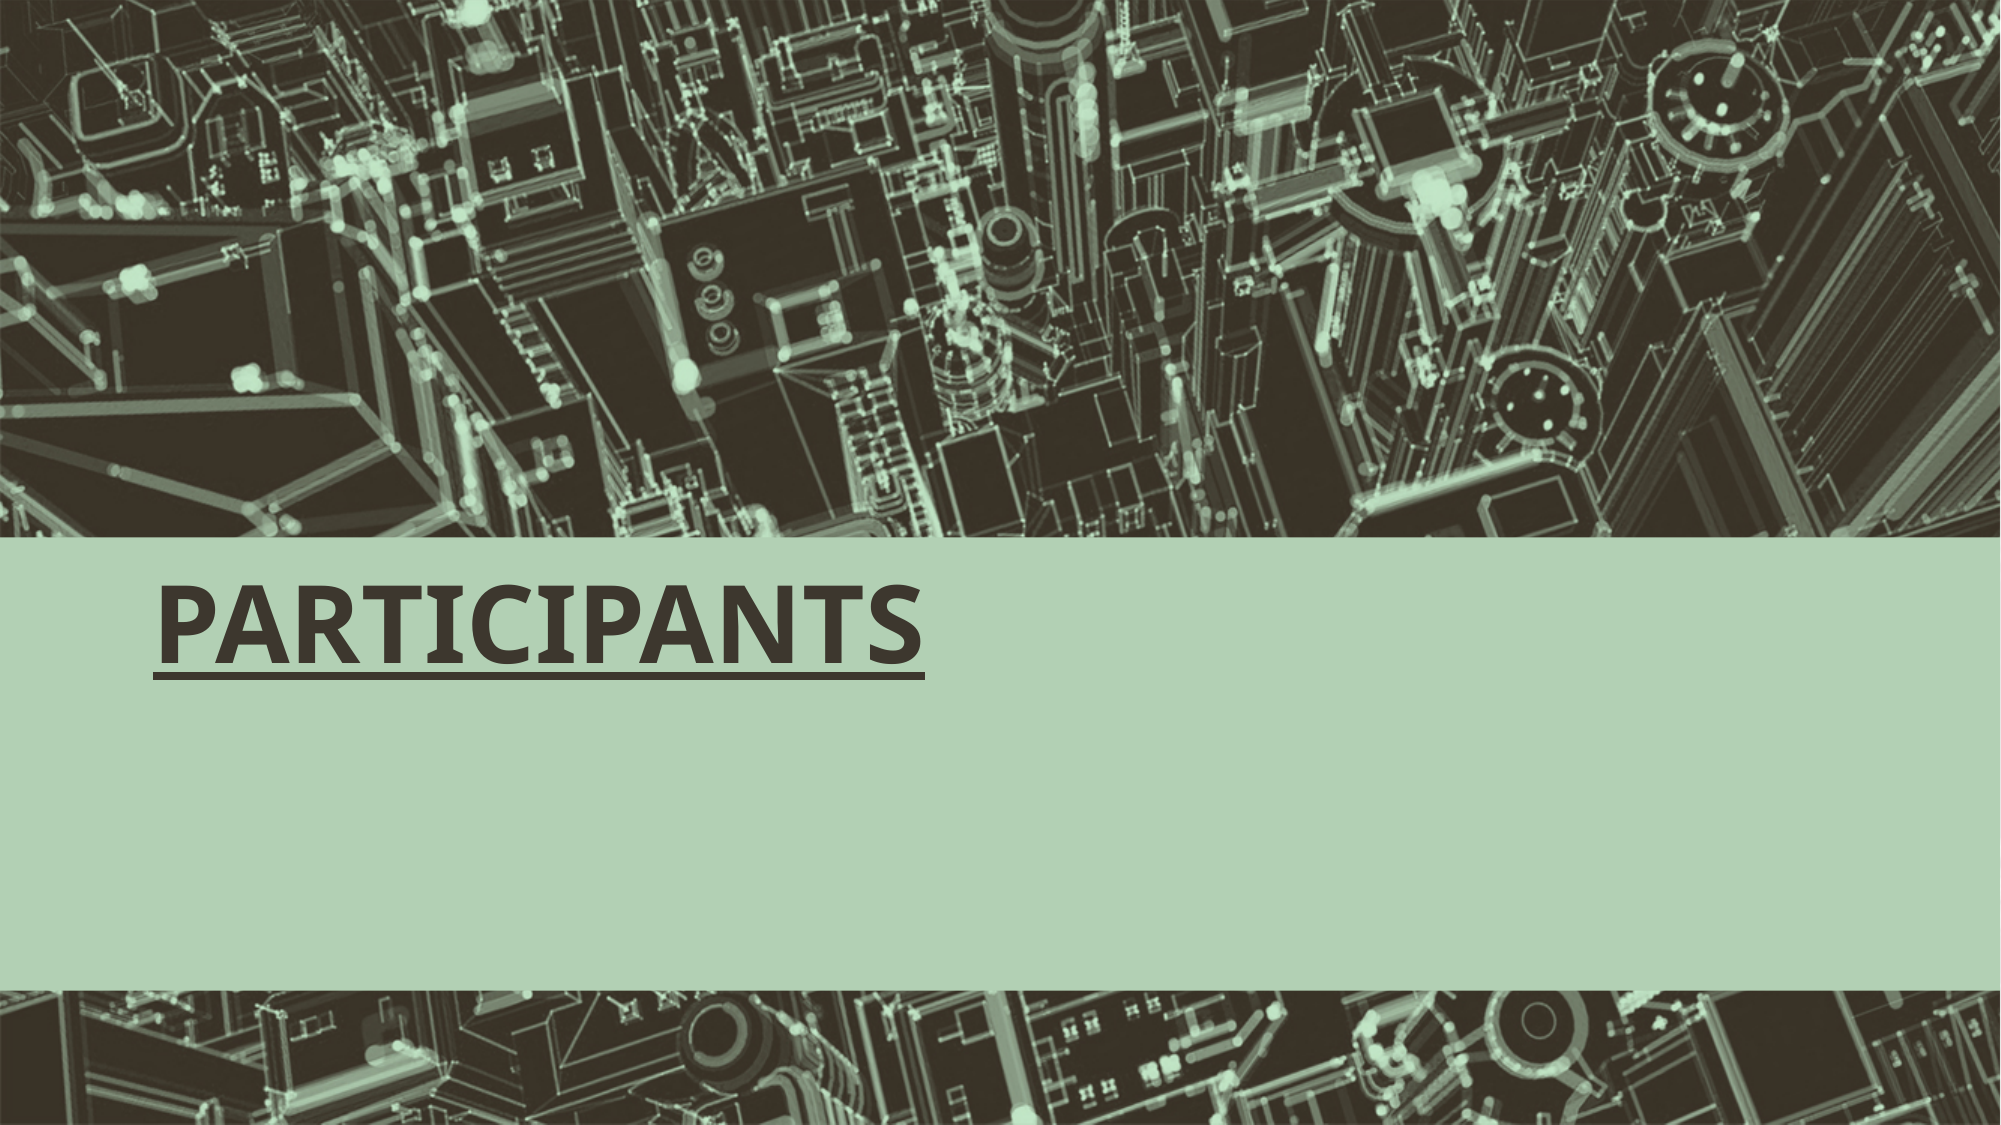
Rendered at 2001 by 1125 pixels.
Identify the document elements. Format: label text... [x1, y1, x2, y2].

title PARTICIPANTS [138, 562, 1713, 865]
picture [0, 0, 2001, 1125]
